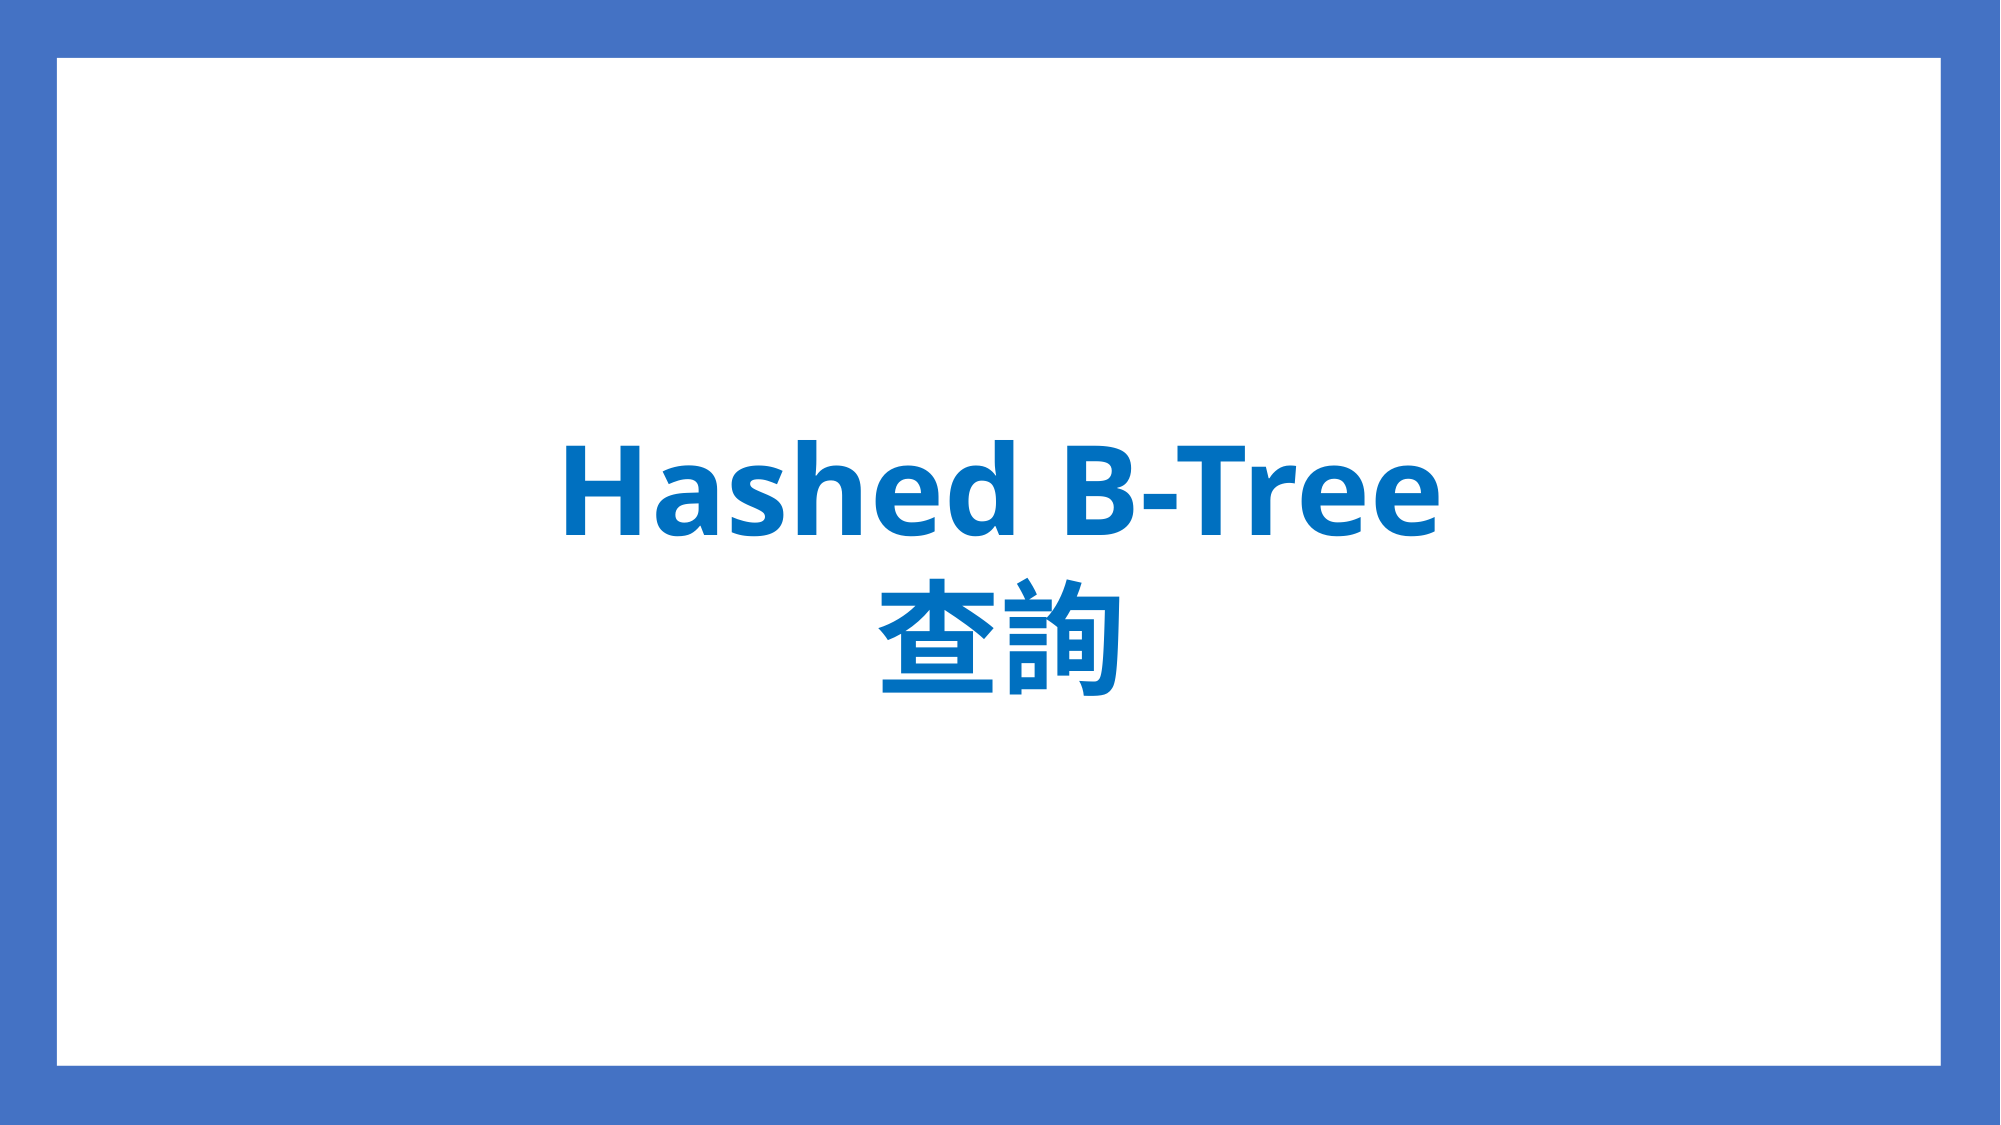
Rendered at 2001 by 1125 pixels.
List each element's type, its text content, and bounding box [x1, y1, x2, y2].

text_box Hashed B-Tree 查詢 [0, 403, 2000, 719]
